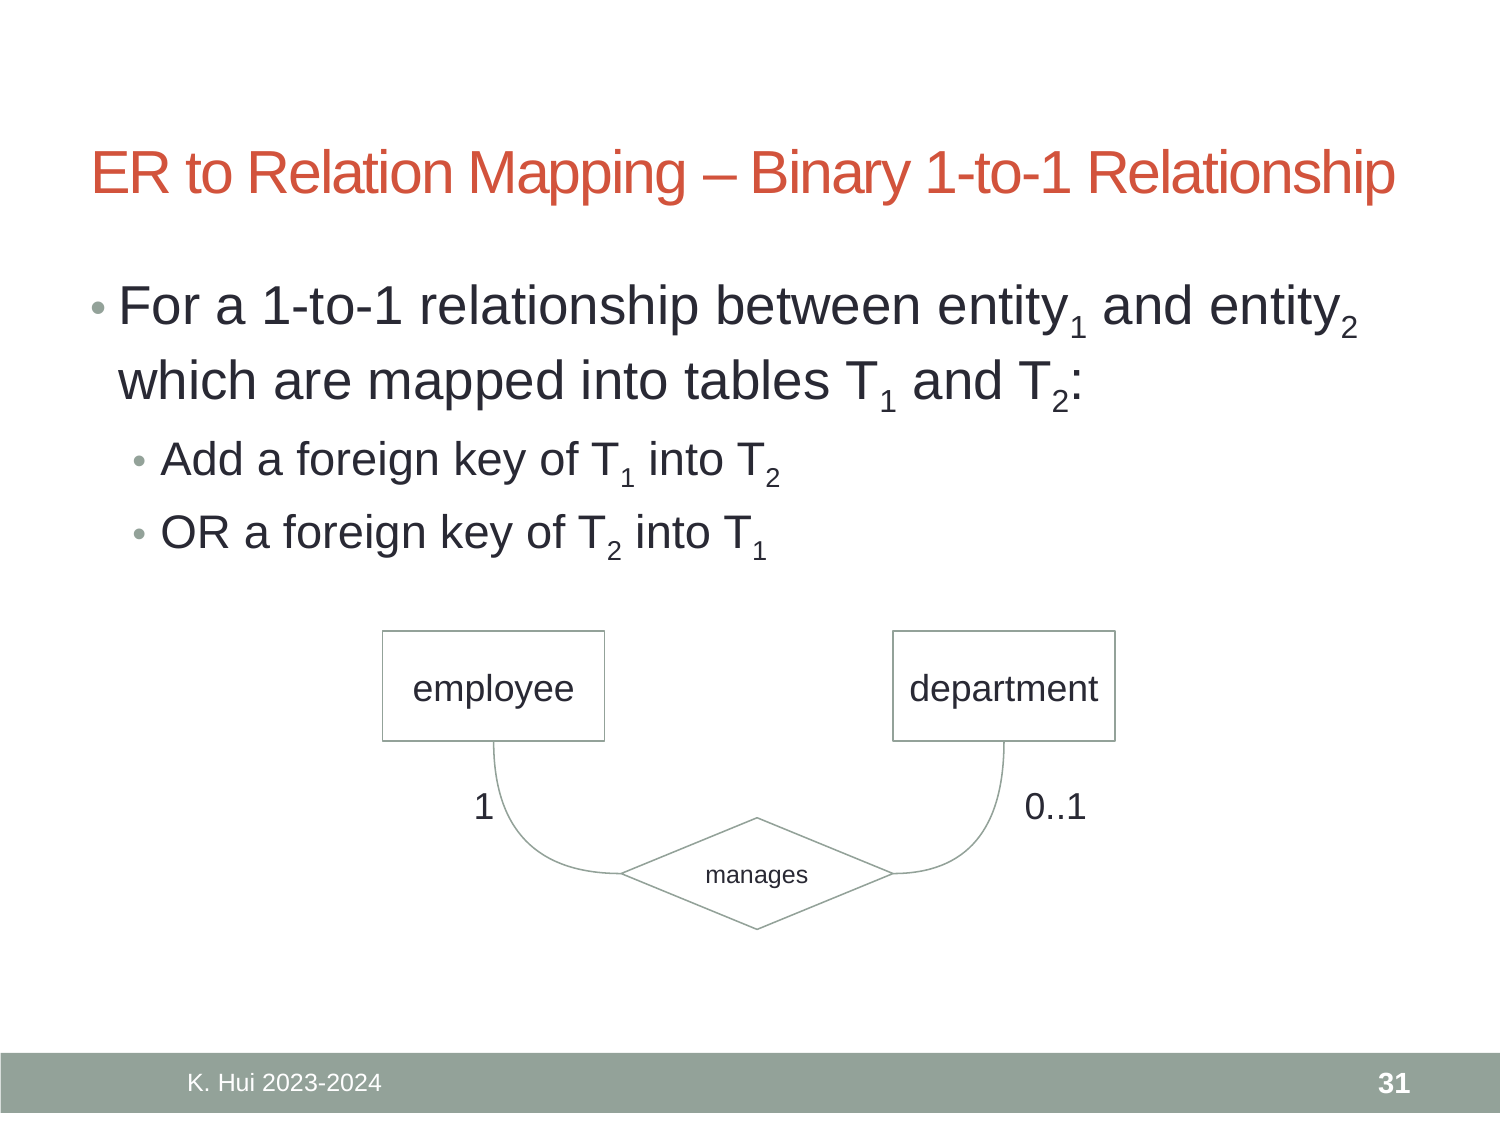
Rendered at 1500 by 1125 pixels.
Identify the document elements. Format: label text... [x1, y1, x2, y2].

text_box manages [629, 817, 890, 931]
list For a 1-to-1 relationship between entity1 and entity2 which are mapped into tables T1 and T2: Add a foreign key of T1 into T2 OR a foreign key of T2 into T1 [75, 262, 1425, 576]
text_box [892, 740, 1005, 874]
footer K. Hui 2023-2024 [75, 1054, 494, 1109]
text_box employee [382, 630, 605, 742]
text_box 1 [458, 774, 488, 834]
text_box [491, 743, 624, 872]
text_box department [892, 630, 1116, 742]
text_box 0..1 [1013, 774, 1102, 834]
slide_number 31 [1250, 1054, 1426, 1109]
title ER to Relation Mapping – Binary 1-to-1 Relationship [75, 87, 1425, 250]
